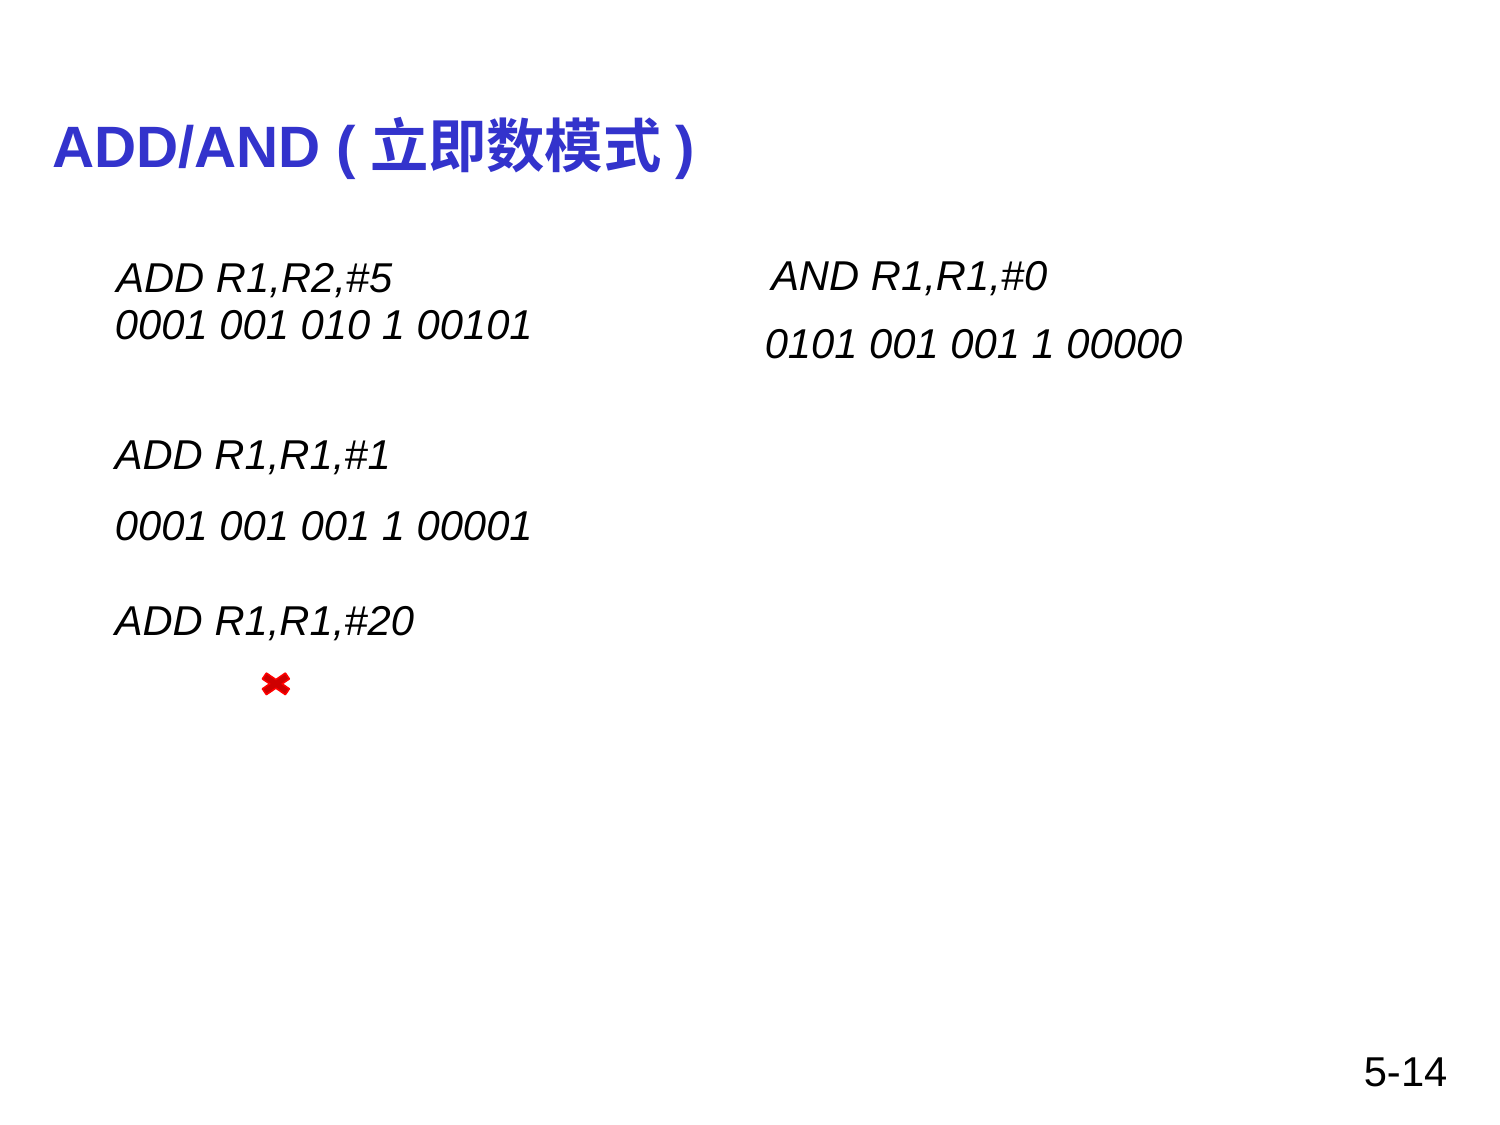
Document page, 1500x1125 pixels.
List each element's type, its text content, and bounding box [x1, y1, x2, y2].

text_box AND R1,R1,#0 [756, 240, 1063, 306]
text_box [262, 673, 290, 695]
text_box ADD R1,R1,#20 [100, 586, 430, 651]
title ADD/AND (立即数模式) [37, 99, 1463, 188]
text_box ADD R1,R2,#5 [101, 243, 408, 290]
text_box ADD R1,R1,#1 [100, 420, 406, 486]
text_box 0001 001 010 1 00101 [100, 290, 633, 356]
slide_number 5- [1074, 1037, 1463, 1101]
text_box 0001 001 001 1 00001 [100, 491, 633, 557]
text_box 0101 001 001 1 00000 [750, 309, 1282, 374]
